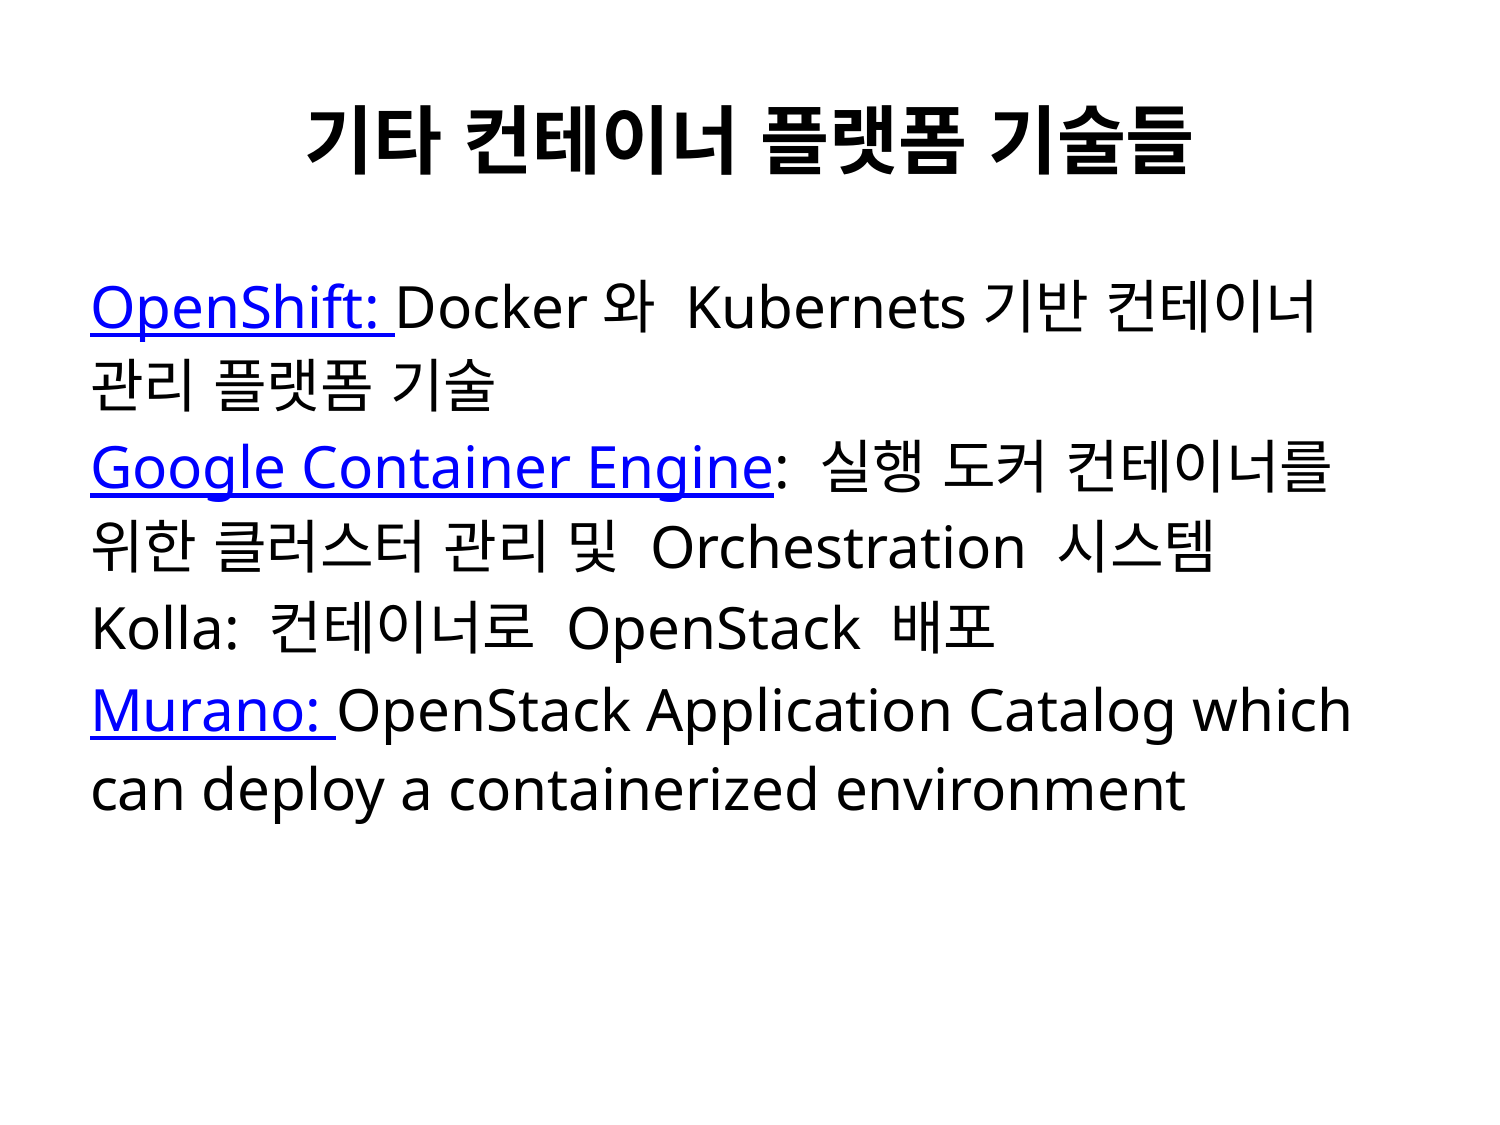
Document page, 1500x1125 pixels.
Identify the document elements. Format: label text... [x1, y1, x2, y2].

title 기타 컨테이너 플랫폼 기술들 [75, 45, 1425, 233]
list OpenShift: Docker와 Kubernets기반 컨테이너 관리 플랫폼 기술 Google Container Engine: 실행 도커 컨테이너를 위한 클러스터 관리 및 Orchestration 시스템 Kolla: 컨테이너로 OpenStack 배포 Murano: OpenStack Application Catalog which can deploy a containerized environment [75, 262, 1425, 1005]
